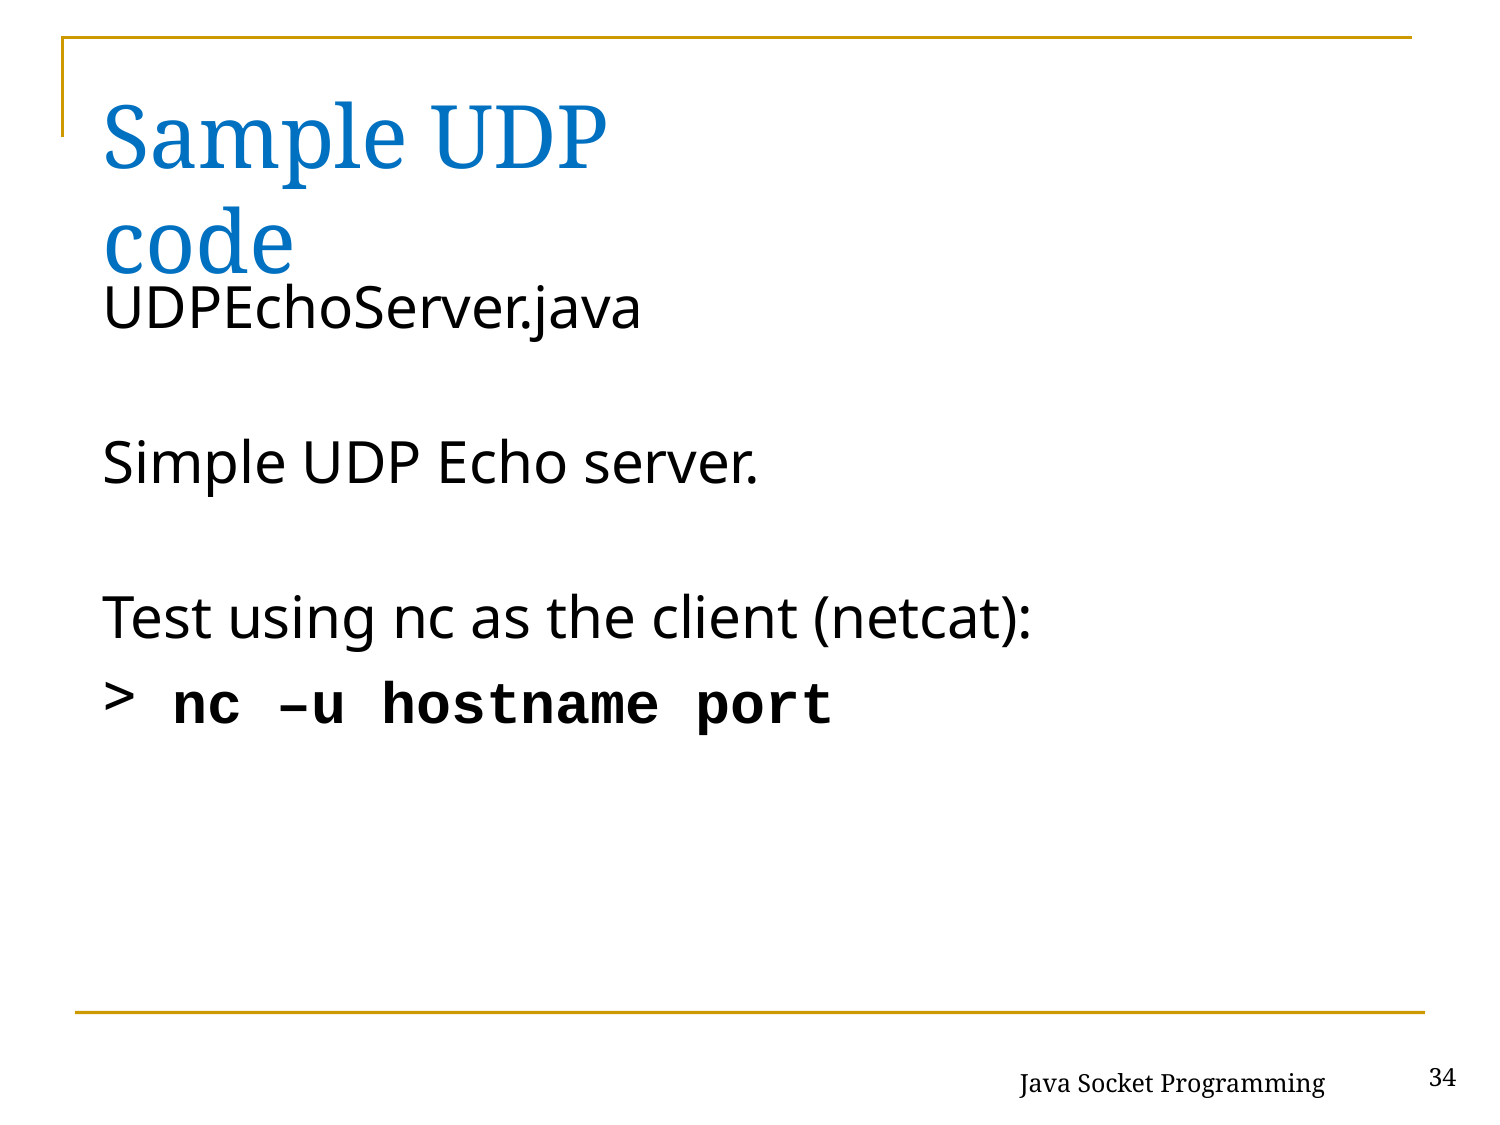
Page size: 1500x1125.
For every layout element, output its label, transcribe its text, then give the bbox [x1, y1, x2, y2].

footer Java Socket Programming [993, 439, 1350, 1098]
title Sample UDP code [100, 79, 778, 267]
text_box UDPEchoServer.java Simple UDP Echo server. Test using nc as the client (netcat): nc –u hostname port [100, 267, 1074, 735]
slide_number 34 [1414, 442, 1457, 1096]
